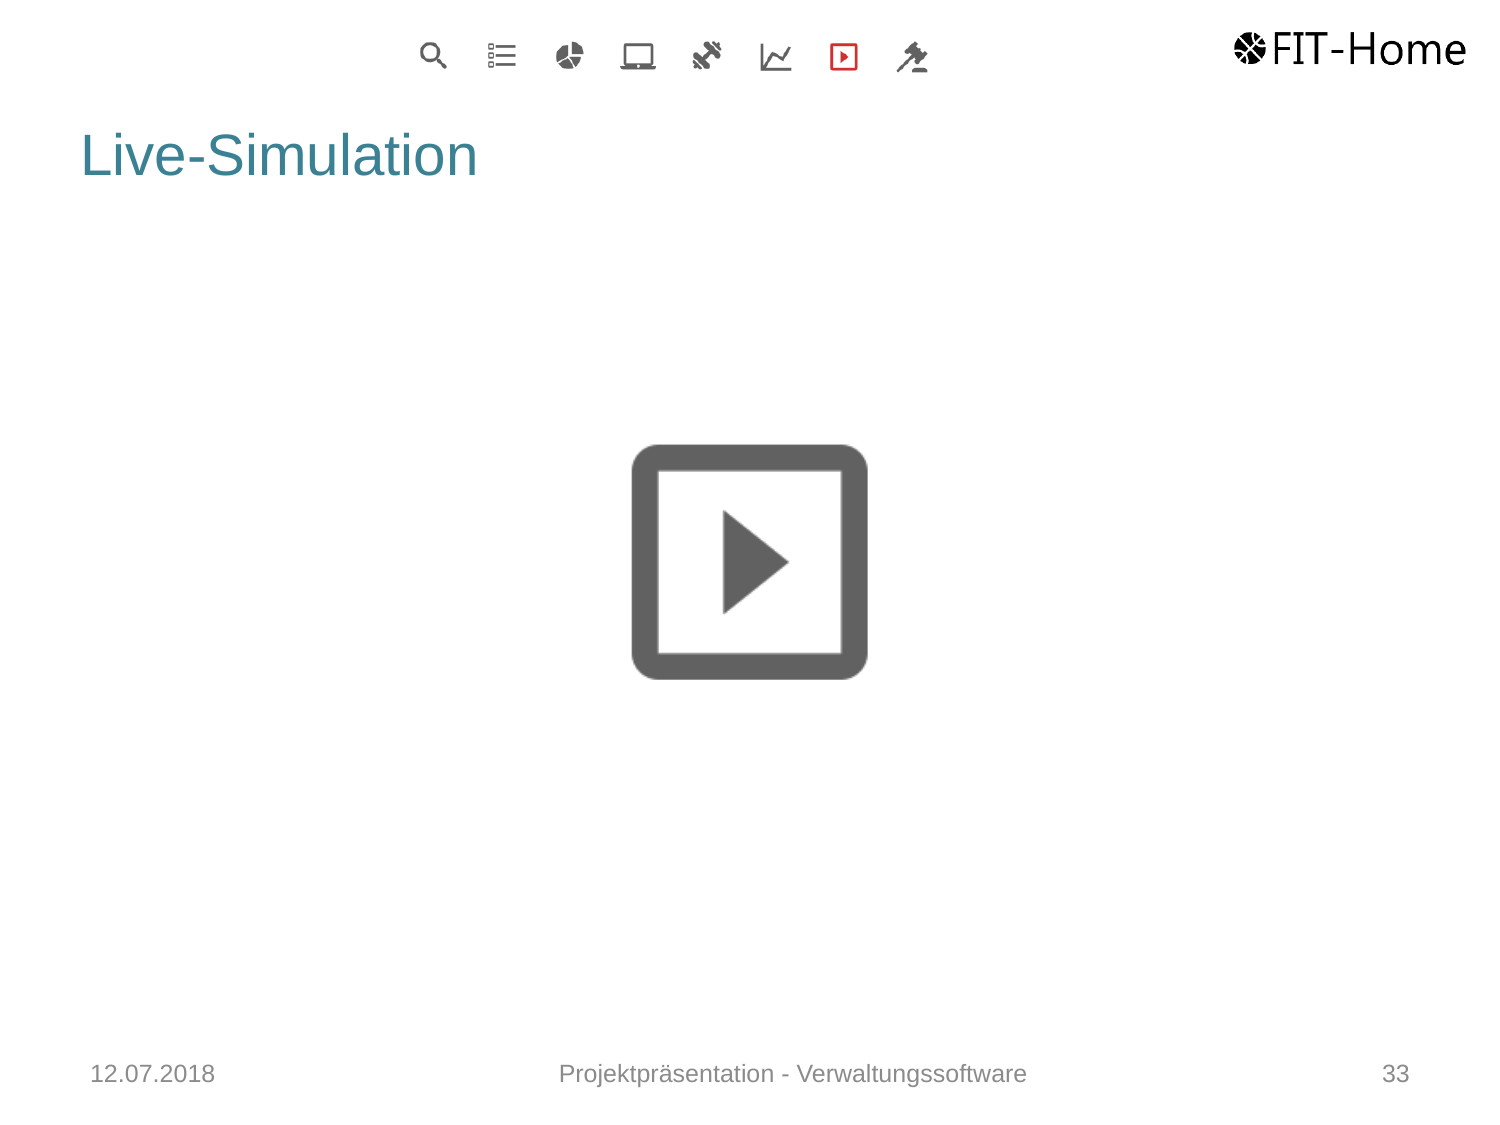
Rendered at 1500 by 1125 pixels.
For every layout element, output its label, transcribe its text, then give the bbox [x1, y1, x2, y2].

picture [893, 38, 930, 75]
picture [757, 39, 794, 76]
title Live-Simulation [64, 105, 1436, 199]
footer Projektpräsentation - Verwaltungssoftware [512, 1042, 1074, 1103]
picture [483, 37, 520, 74]
picture [593, 405, 907, 719]
picture [825, 38, 862, 75]
picture [551, 37, 588, 74]
picture [688, 37, 725, 74]
slide_number 33 [1074, 1042, 1425, 1103]
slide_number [75, 1042, 425, 1103]
picture [1222, 14, 1479, 73]
picture [415, 37, 452, 74]
picture [619, 38, 656, 75]
